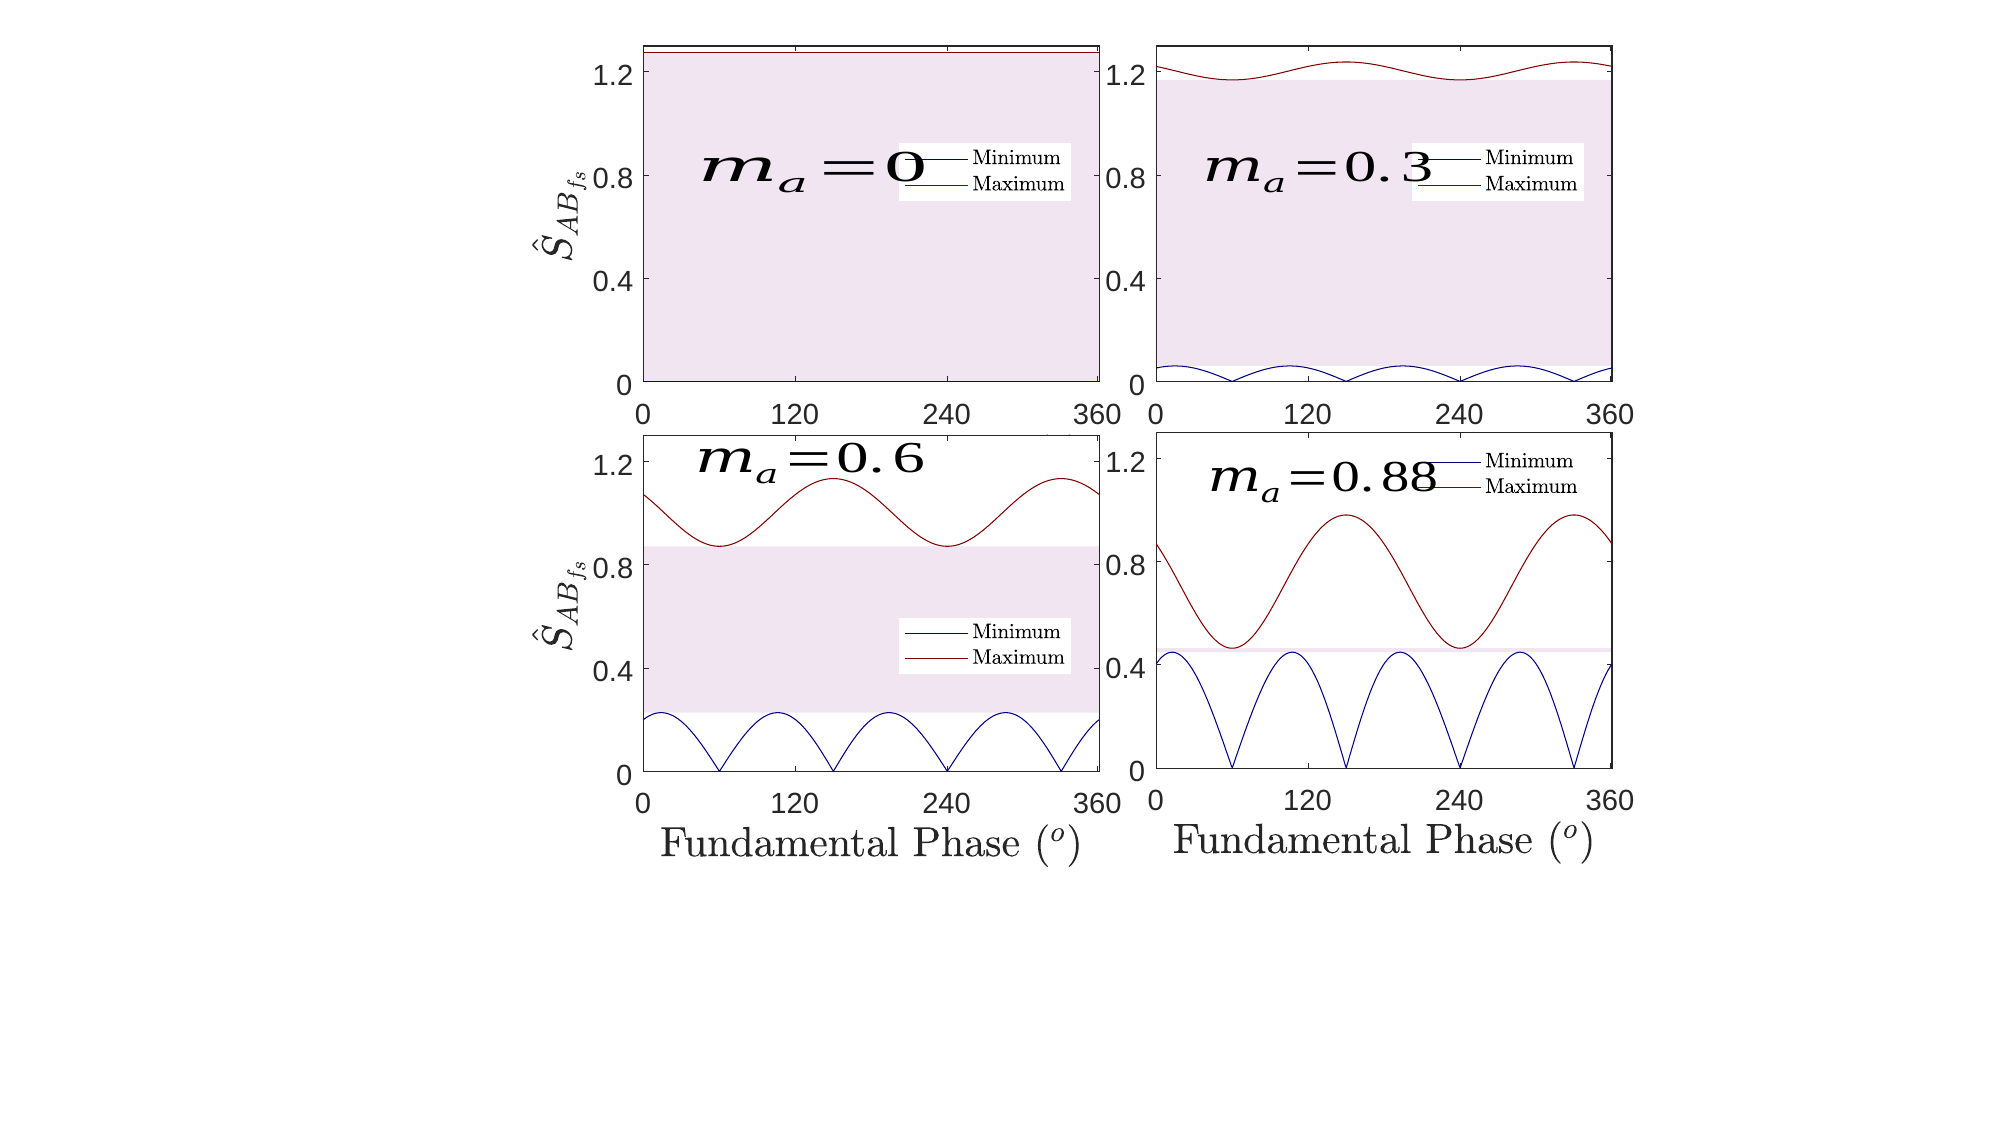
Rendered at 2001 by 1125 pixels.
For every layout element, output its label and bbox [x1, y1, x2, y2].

picture [532, 11, 1670, 871]
